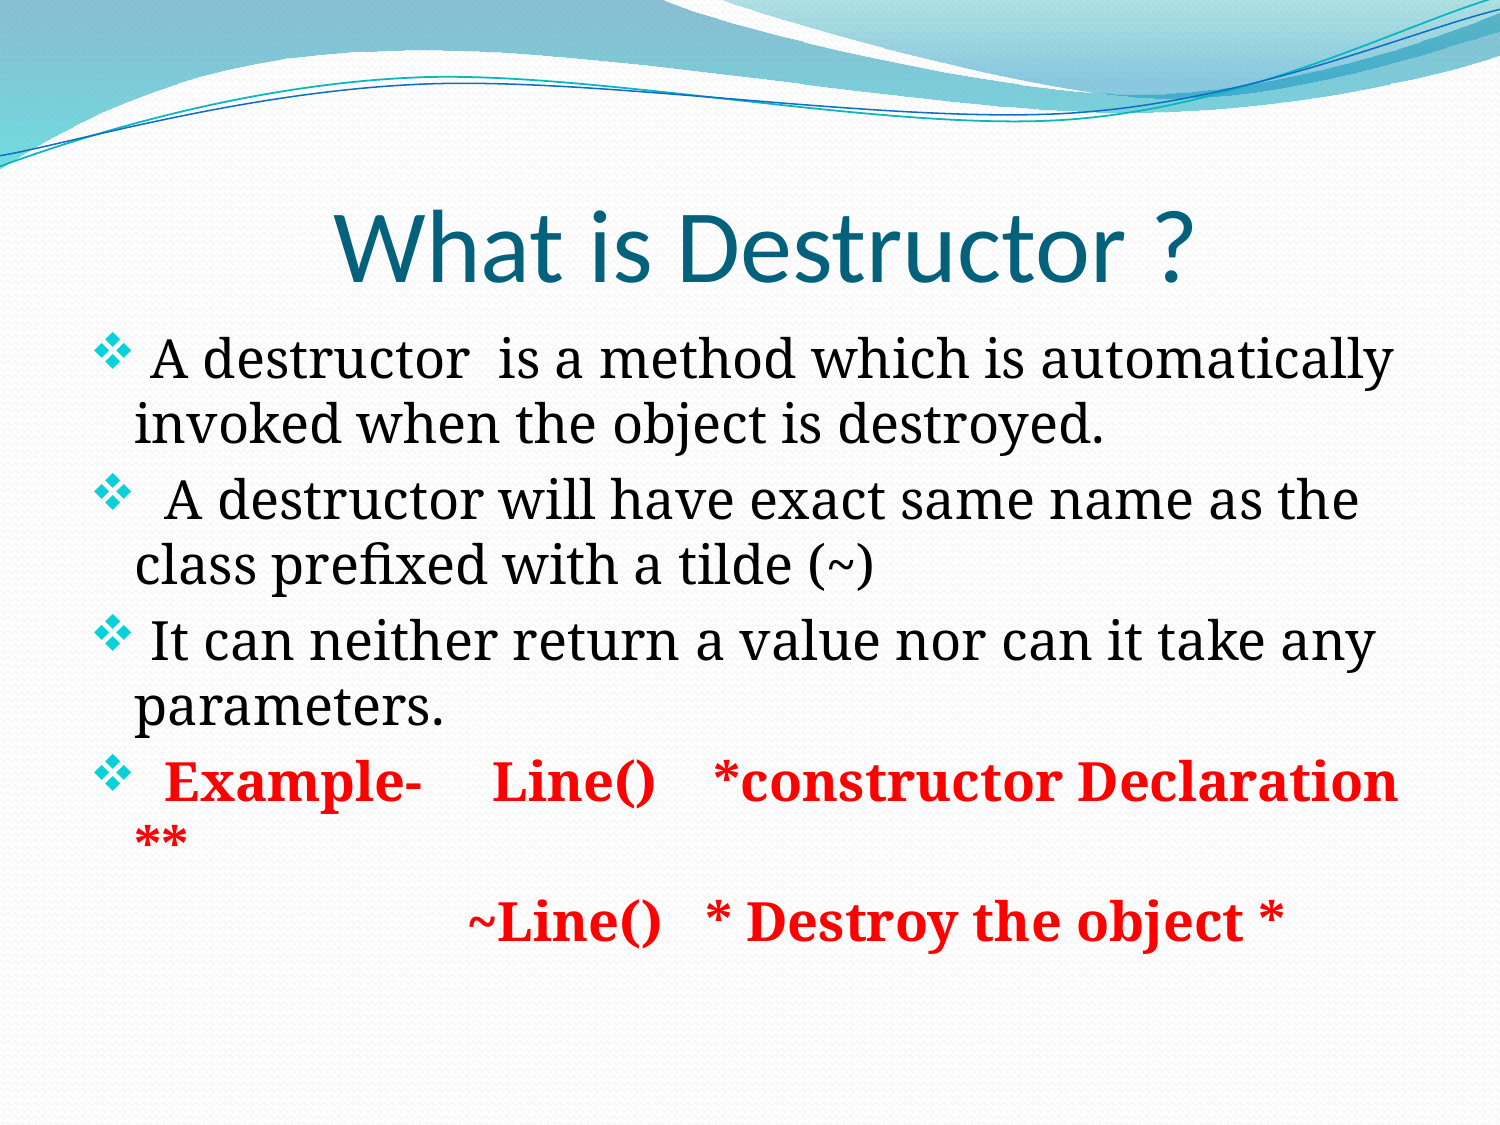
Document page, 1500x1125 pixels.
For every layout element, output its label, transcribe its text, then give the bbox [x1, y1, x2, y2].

list A destructor is a method which is automatically invoked when the object is destroyed. A destructor will have exact same name as the class prefixed with a tilde (~) It can neither return a value nor can it take any parameters. Example- Line() *constructor Declaration ** ~Line() * Destroy the object * [75, 317, 1425, 1038]
title What is Destructor ? [75, 115, 1425, 303]
